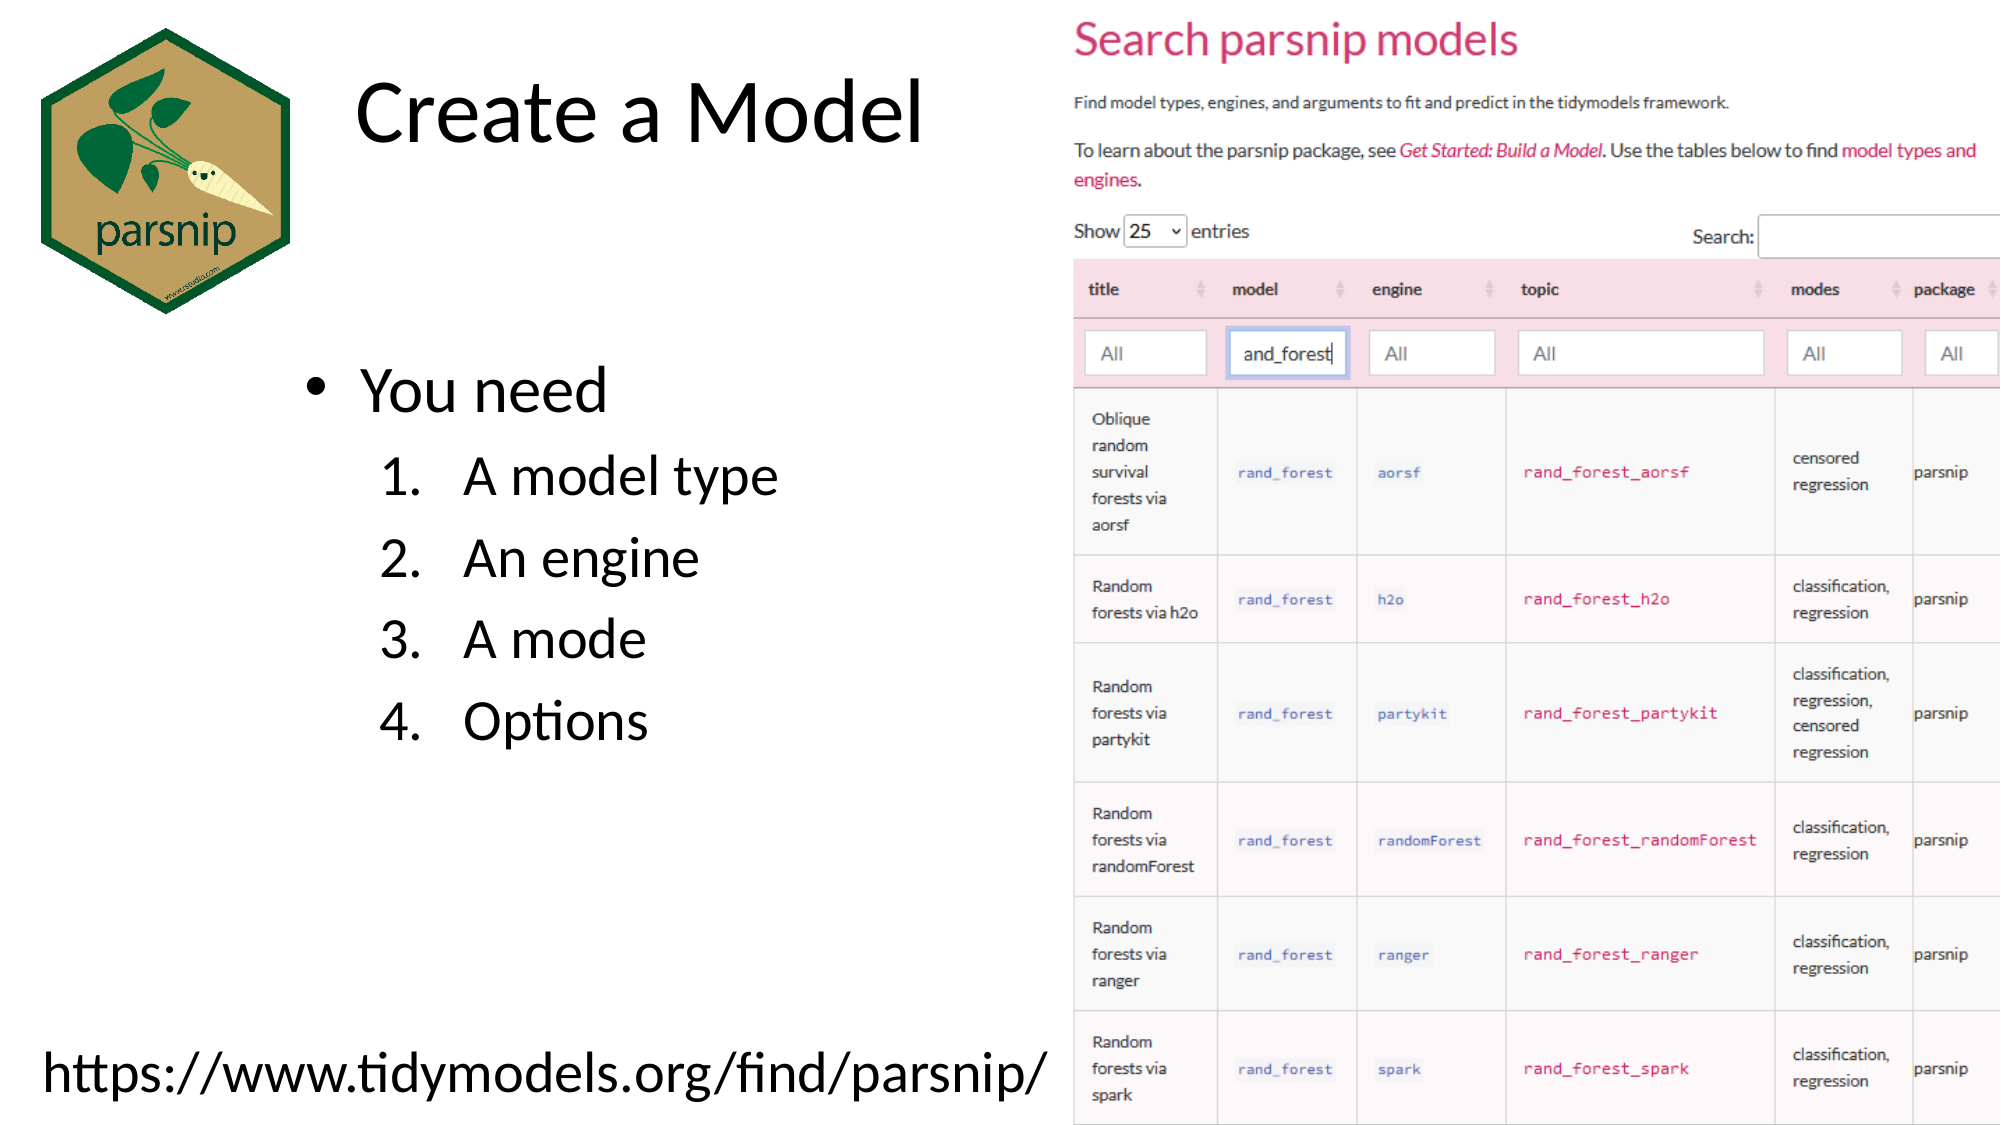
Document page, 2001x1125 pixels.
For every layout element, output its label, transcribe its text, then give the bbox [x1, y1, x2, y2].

picture [1053, 4, 2000, 1125]
text_box https://www.tidymodels.org/find/parsnip/ [27, 1026, 1048, 1112]
list You need A model type An engine A mode Options [289, 338, 833, 850]
picture [41, 27, 290, 316]
title Create a Model [0, 12, 1048, 200]
